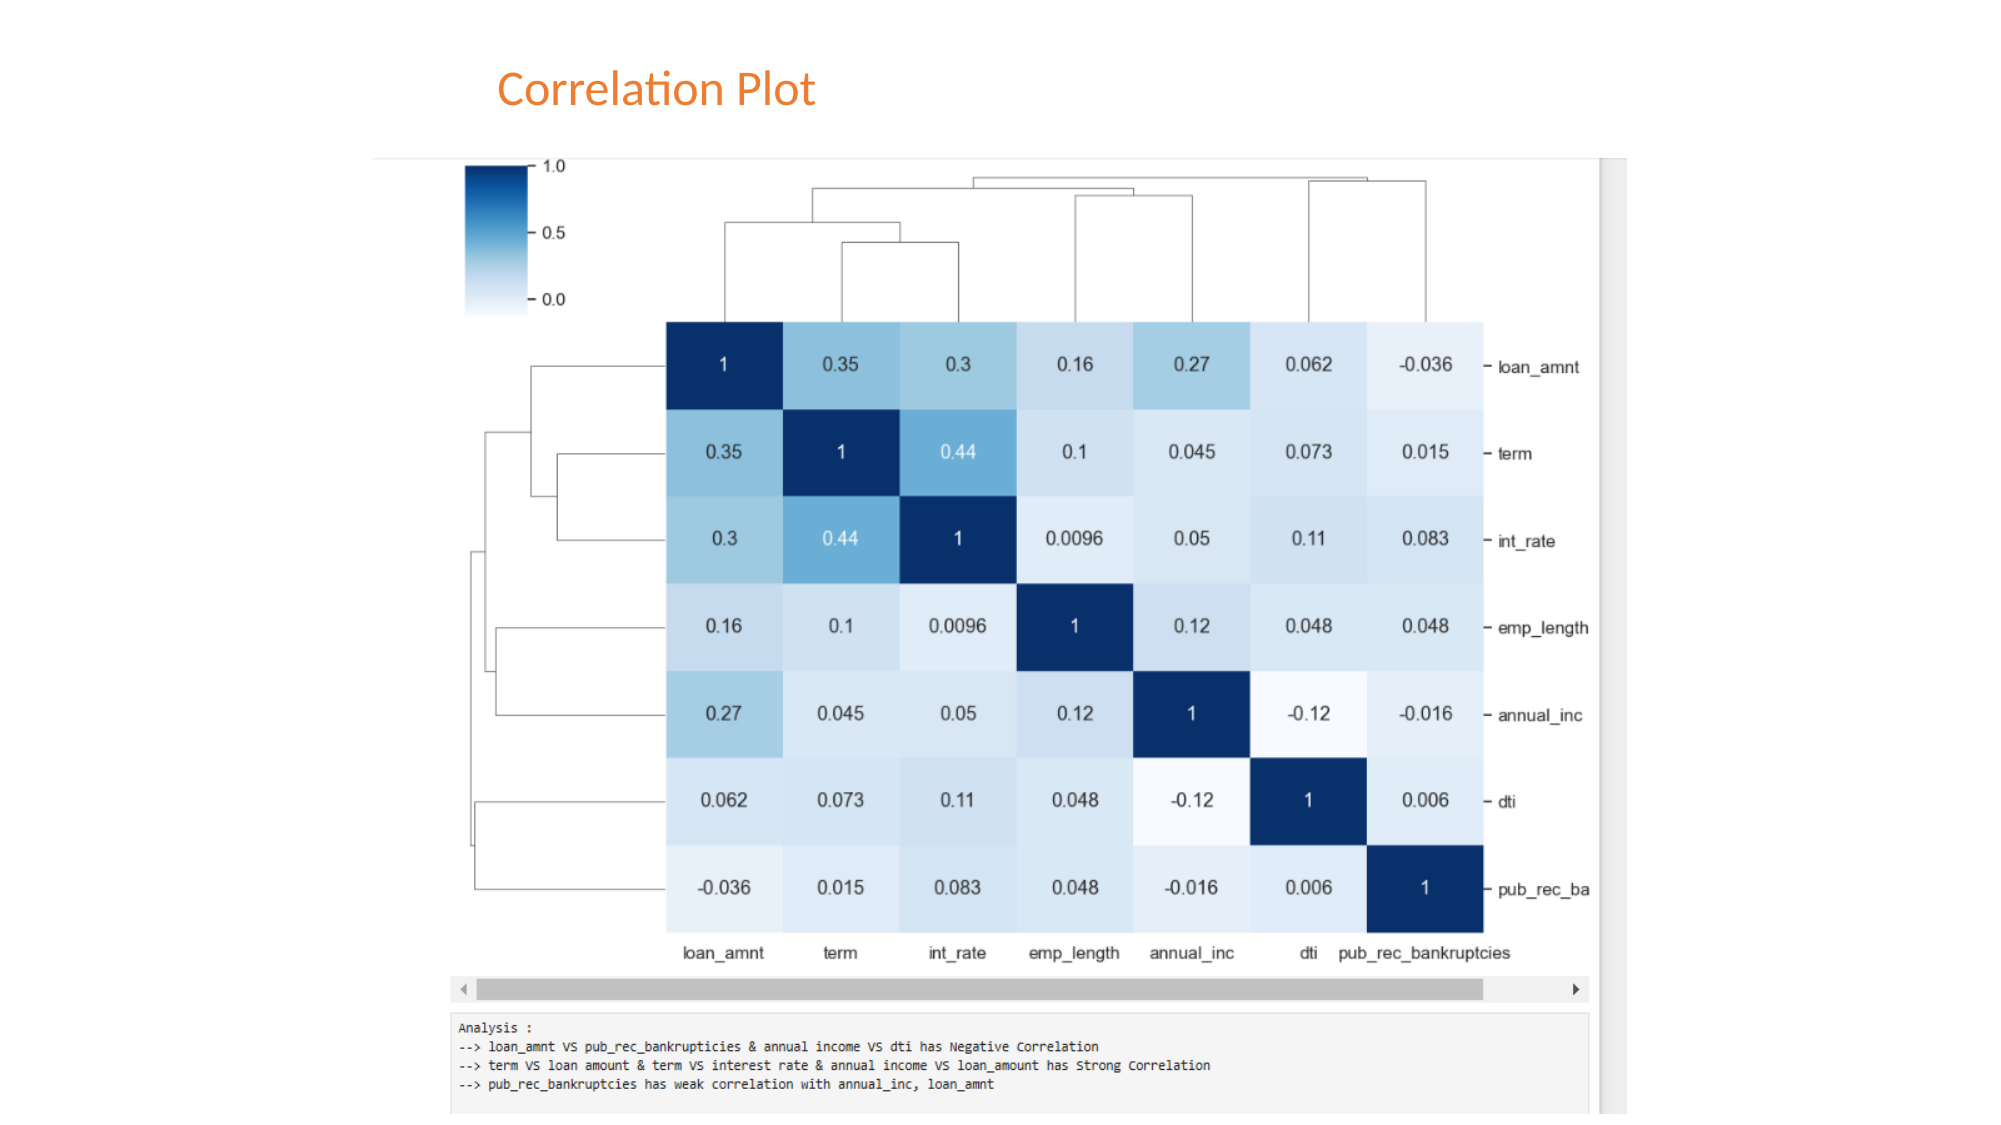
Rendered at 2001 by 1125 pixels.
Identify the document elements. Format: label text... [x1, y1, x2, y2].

text_box Correlation Plot [482, 48, 1314, 124]
picture [372, 158, 1627, 1114]
